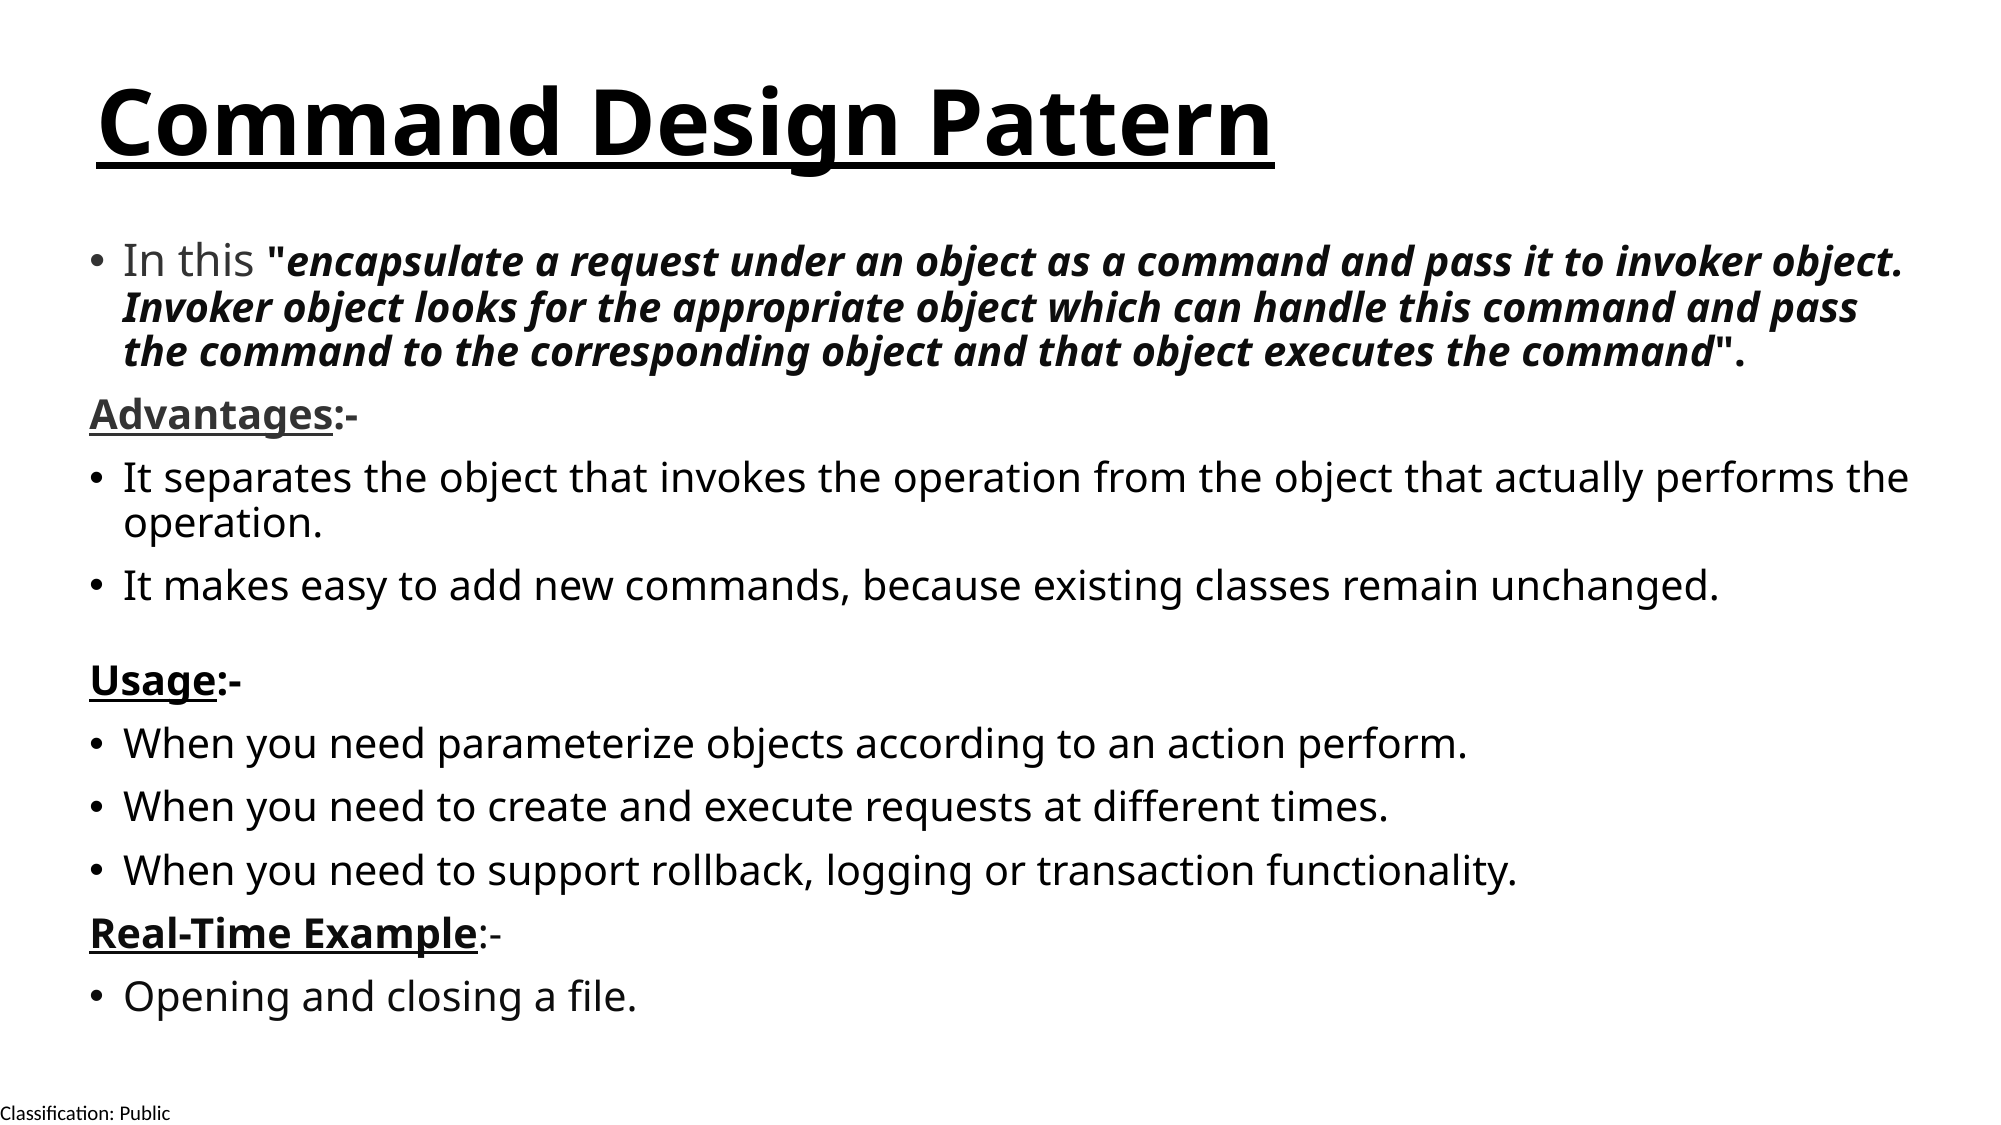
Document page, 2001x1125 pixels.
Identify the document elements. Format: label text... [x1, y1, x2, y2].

text_box In this "encapsulate a request under an object as a command and pass it to invoker object. Invoker object looks for the appropriate object which can handle this command and pass the command to the corresponding object and that object executes the command". Advantages:- It separates the object that invokes the operation from the object that actually performs the operation. It makes easy to add new commands, because existing classes remain unchanged. Usage:- When you need parameterize objects according to an action perform. When you need to create and execute requests at different times. When you need to support rollback, logging or transaction functionality. Real-Time Example:- Opening and closing a file. [74, 176, 1926, 1057]
text_box Command Design Pattern [81, 68, 1807, 176]
